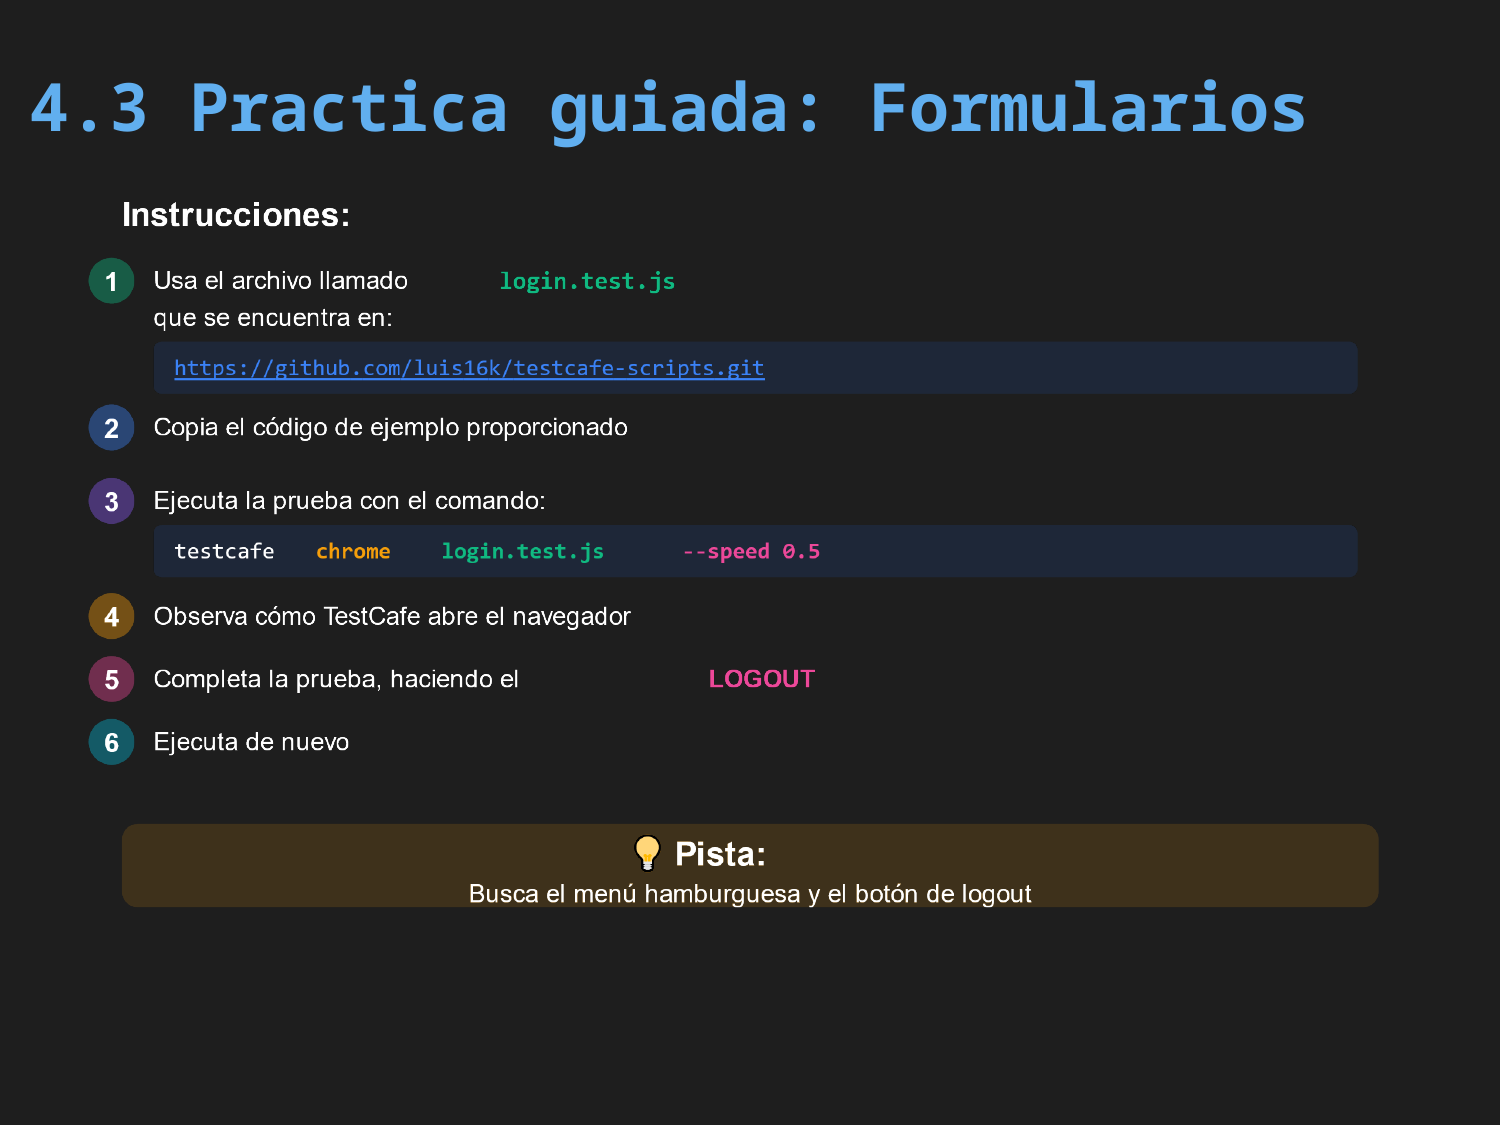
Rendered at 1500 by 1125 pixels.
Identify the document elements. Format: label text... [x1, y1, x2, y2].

text_box 4.3 Practica guiada: Formularios [14, 56, 1324, 152]
picture [16, 163, 1484, 1125]
